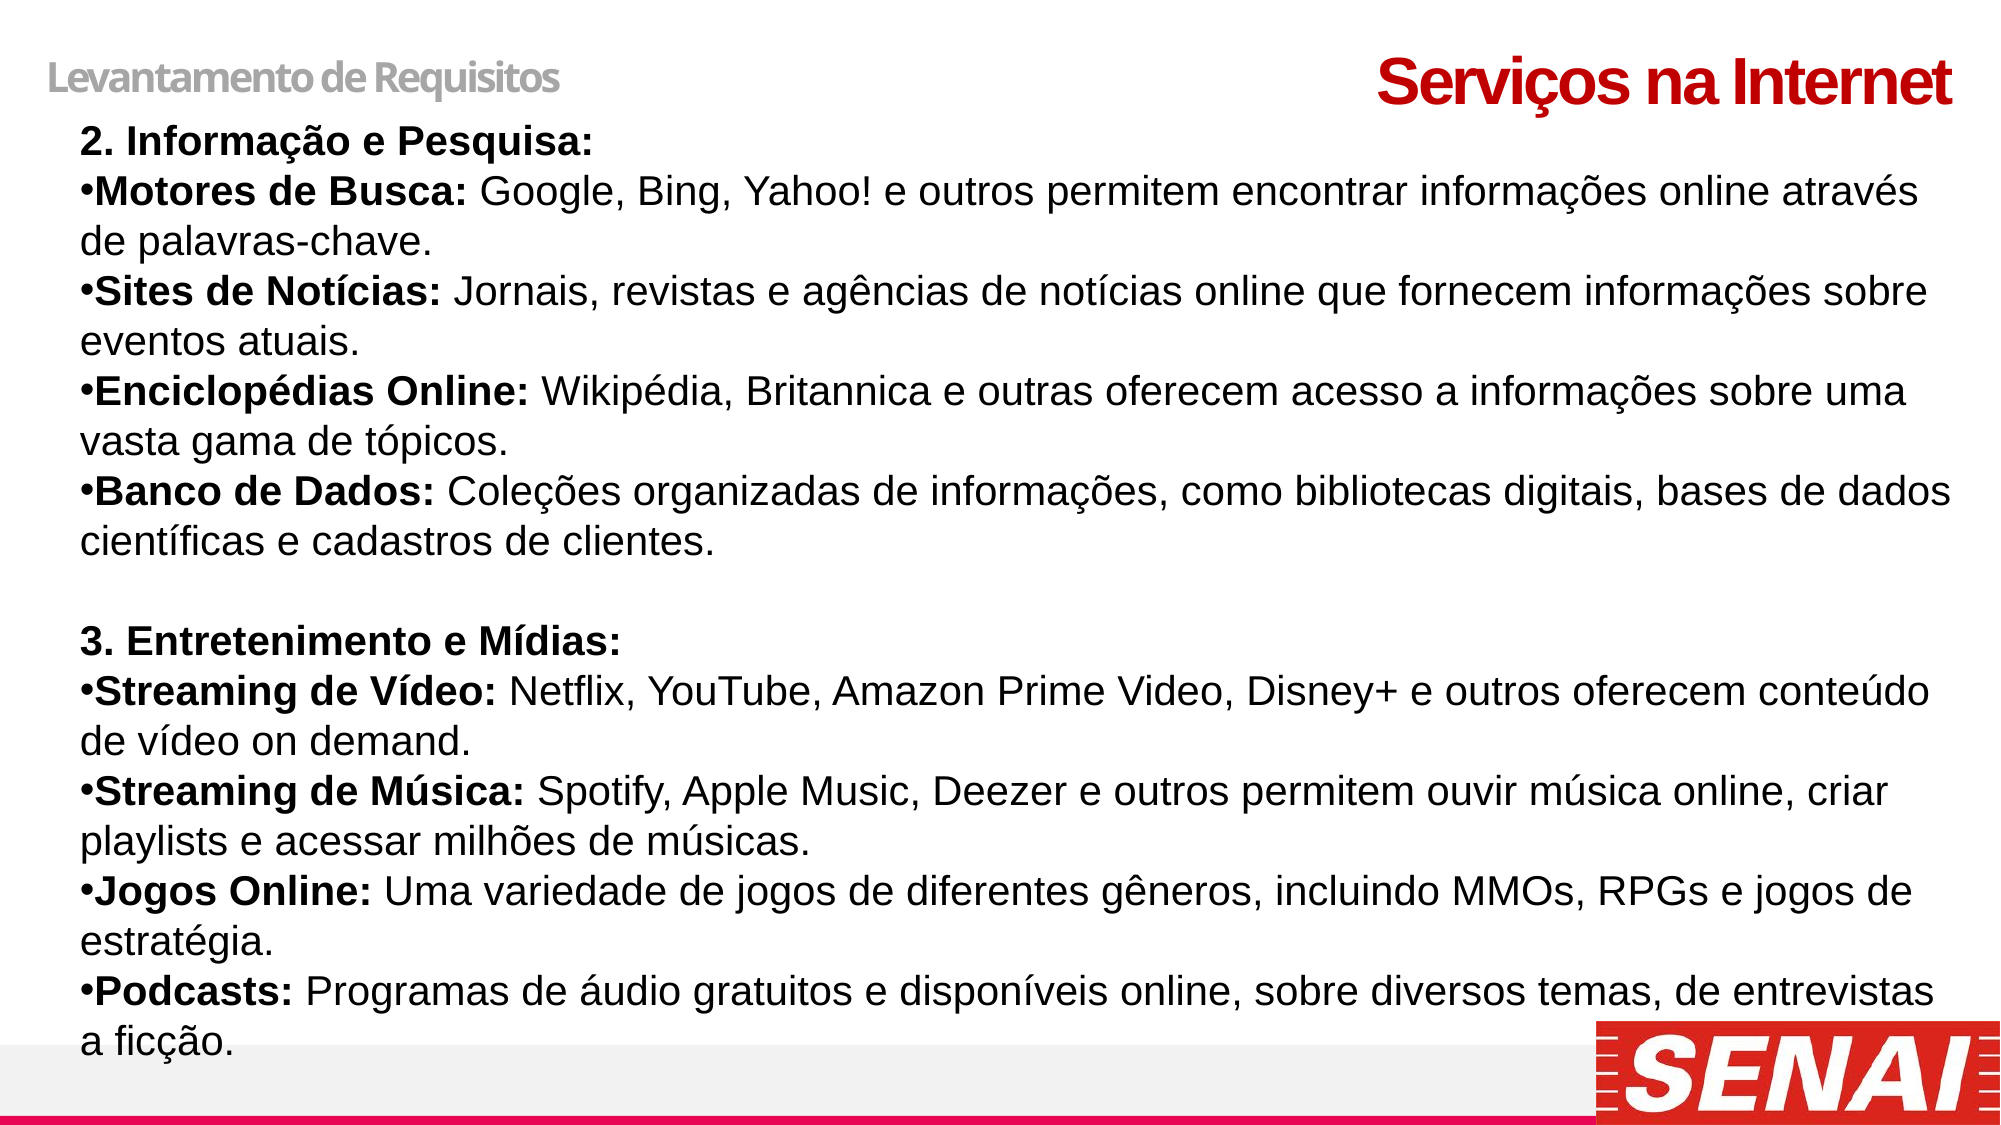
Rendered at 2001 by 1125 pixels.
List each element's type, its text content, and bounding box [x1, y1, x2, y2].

text_box Serviços na Internet [1376, 47, 2000, 119]
picture [1596, 1021, 2000, 1125]
title Levantamento de Requisitos [45, 43, 1905, 115]
text_box 2. Informação e Pesquisa: Motores de Busca: Google, Bing, Yahoo! e outros permitem encontrar informações online através de palavras-chave. Sites de Notícias: Jornais, revistas e agências de notícias online que fornecem informações sobre eventos atuais. Enciclopédias Online: Wikipédia, Britannica e outras oferecem acesso a informações sobre uma vasta gama de tópicos. Banco de Dados: Coleções organizadas de informações, como bibliotecas digitais, bases de dados científicas e cadastros de clientes. 3. Entretenimento e Mídias: Streaming de Vídeo: Netflix, YouTube, Amazon Prime Video, Disney+ e outros oferecem conteúdo de vídeo on demand. Streaming de Música: Spotify, Apple Music, Deezer e outros permitem ouvir música online, criar playlists e acessar milhões de músicas. Jogos Online: Uma variedade de jogos de diferentes gêneros, incluindo MMOs, RPGs e jogos de estratégia. Podcasts: Programas de áudio gratuitos e disponíveis online, sobre diversos temas, de entrevistas a ficção. [65, 106, 1985, 1072]
